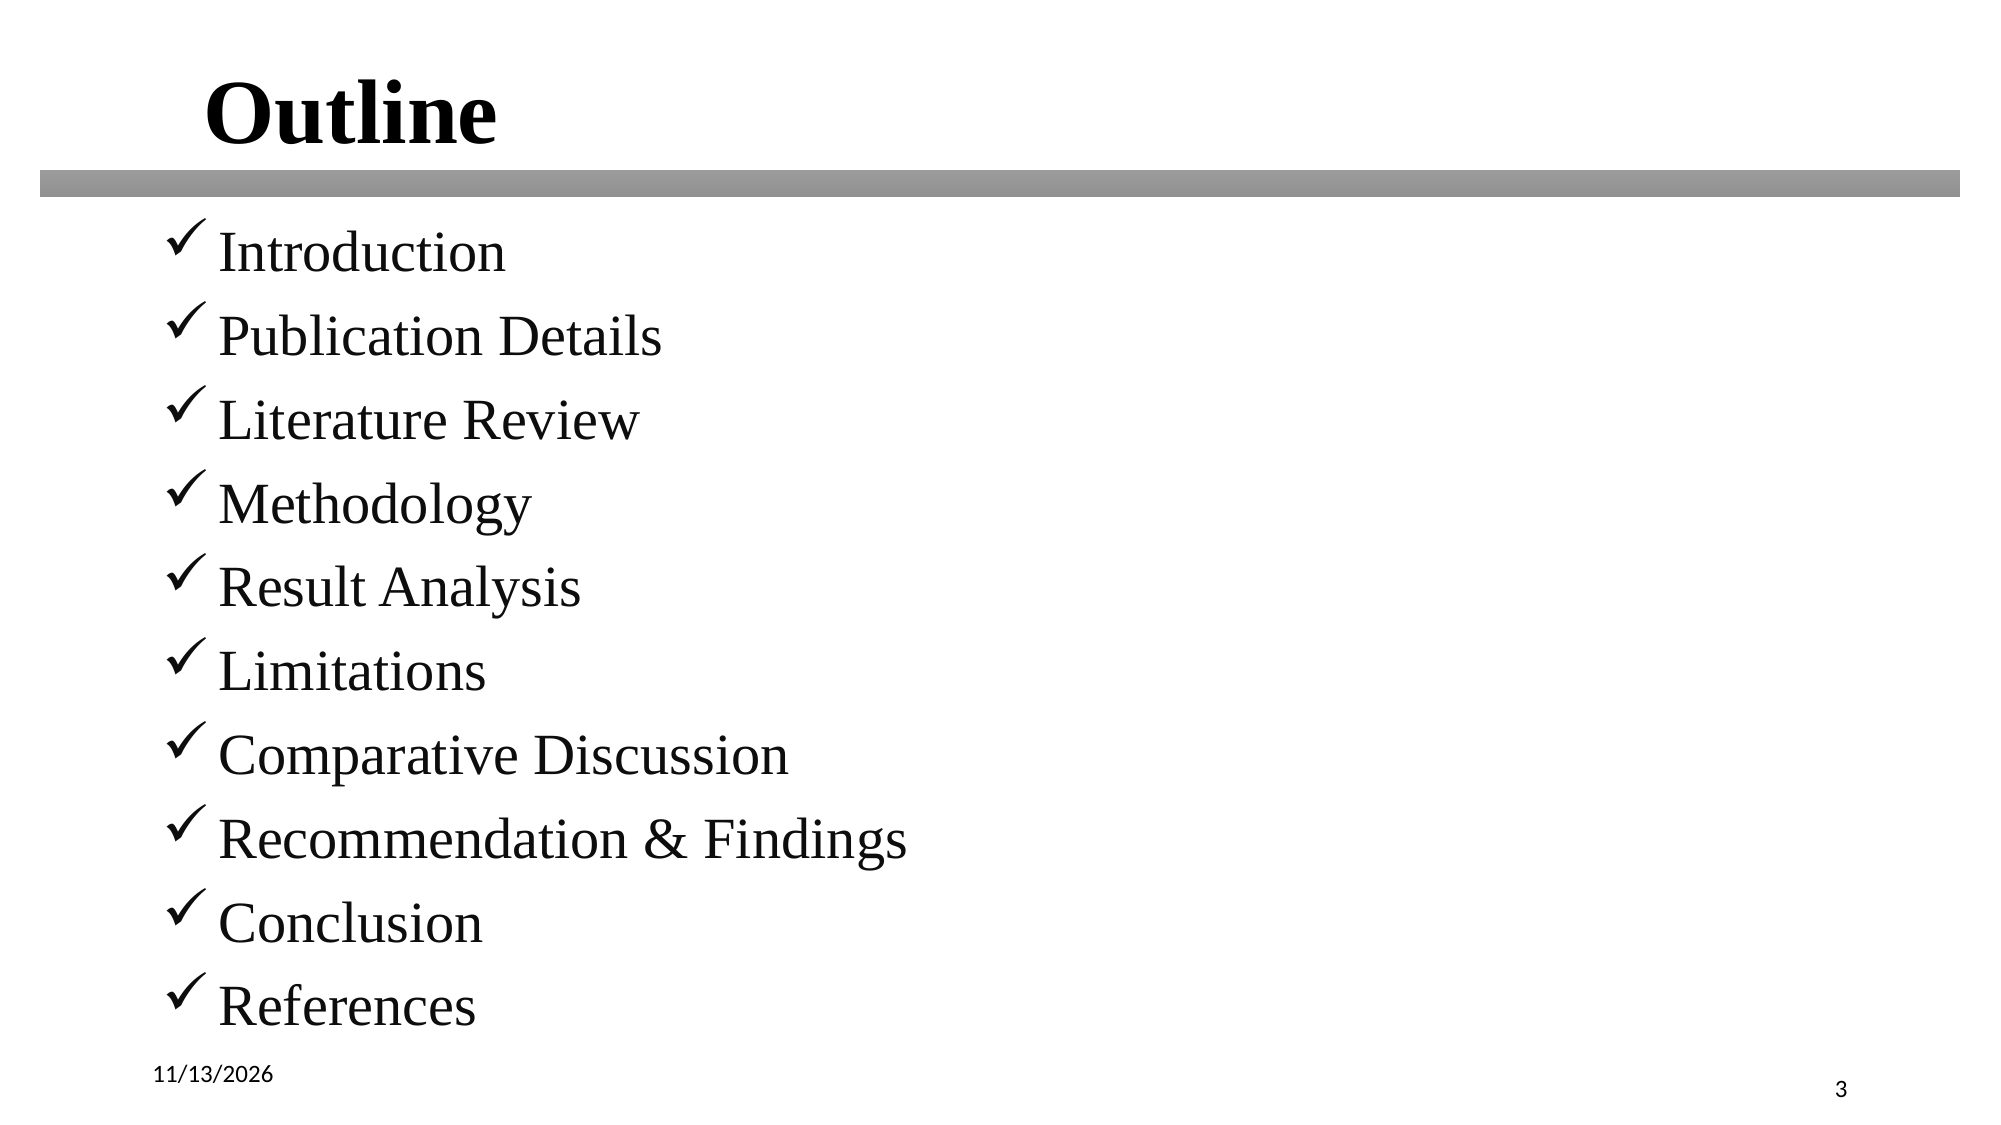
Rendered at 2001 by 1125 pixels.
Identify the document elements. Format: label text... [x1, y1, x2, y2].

slide_number 3 [1412, 1057, 1863, 1118]
text_box [39, 169, 1961, 198]
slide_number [137, 1042, 588, 1103]
text_box Introduction Publication Details Literature Review Methodology Result Analysis Limitations Comparative Discussion Recommendation & Findings Conclusion References [147, 213, 1000, 912]
text_box Outline [188, 57, 544, 169]
